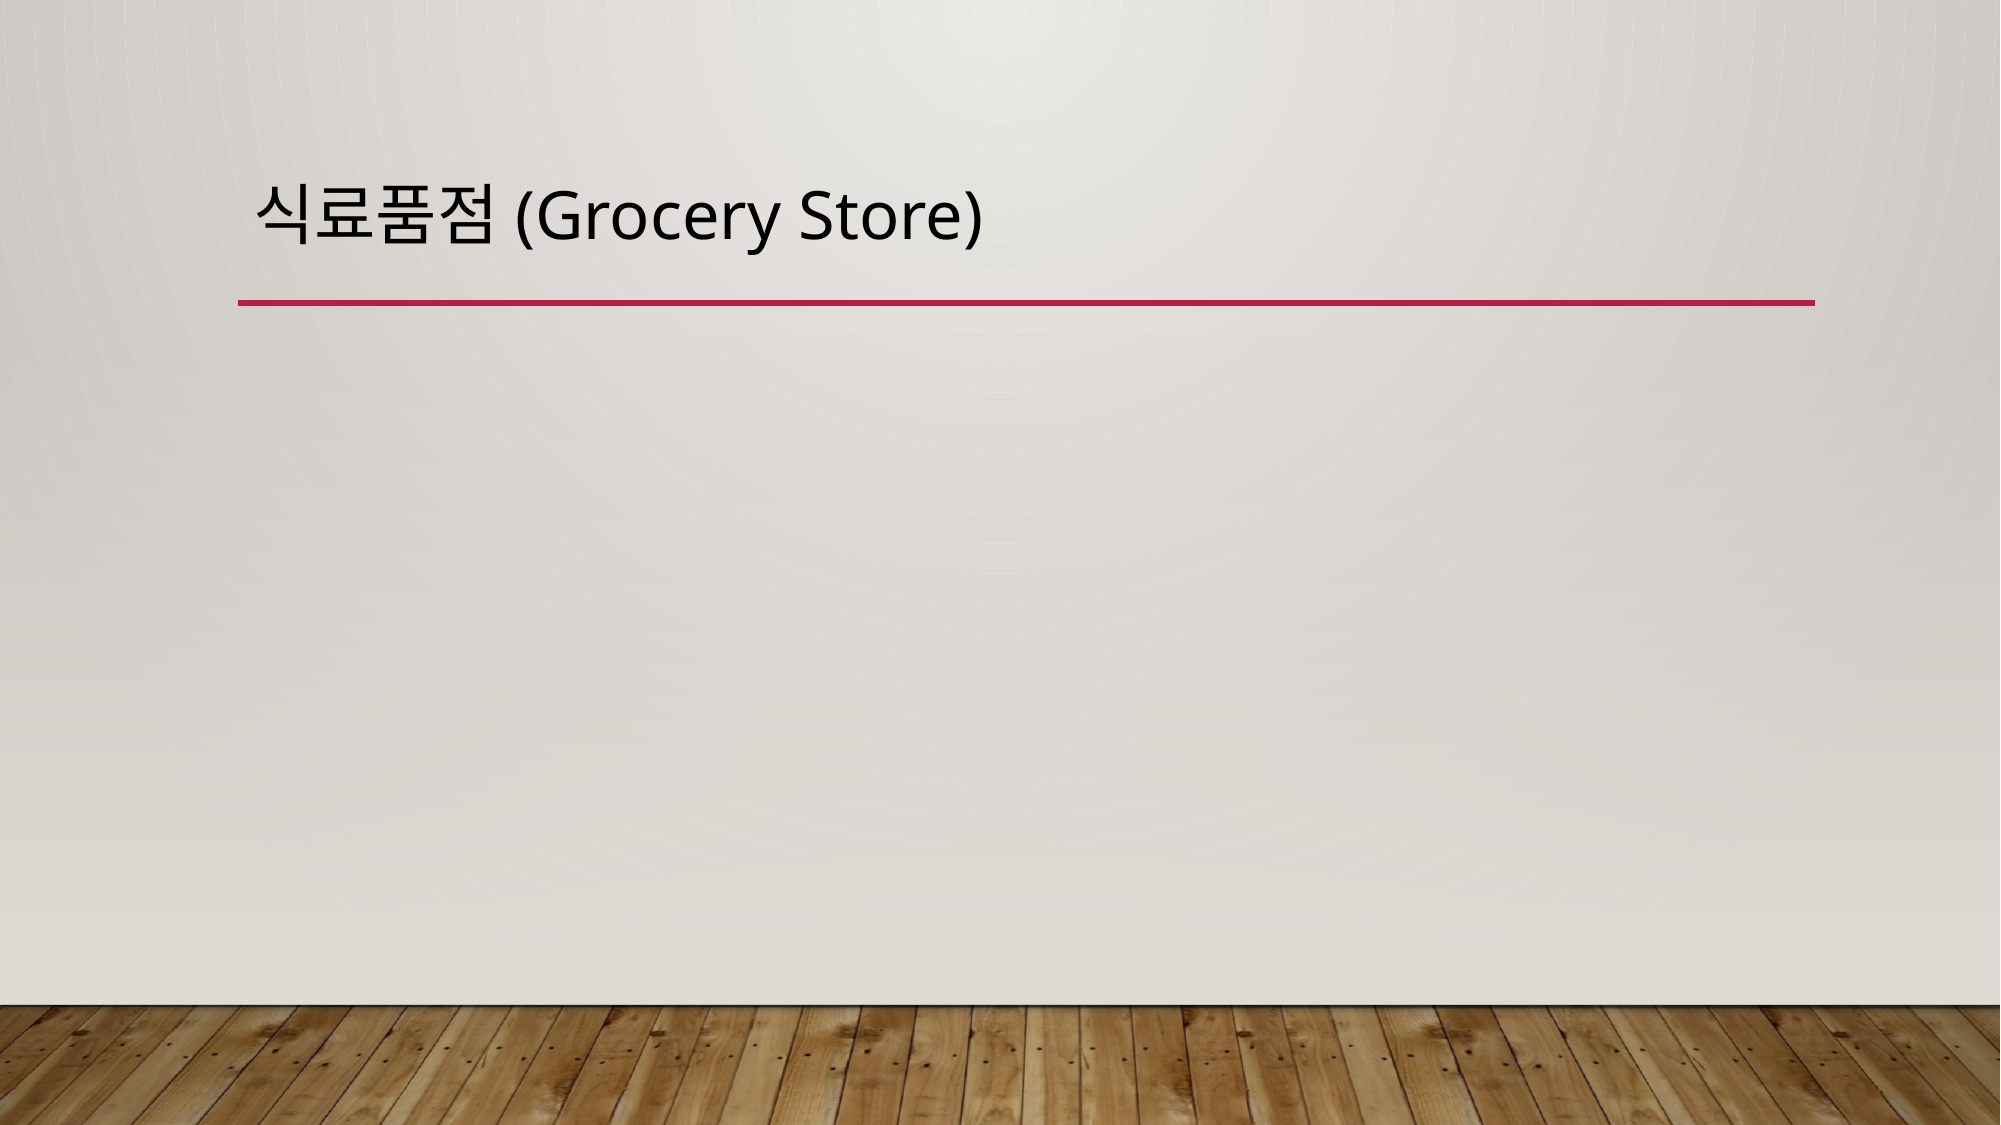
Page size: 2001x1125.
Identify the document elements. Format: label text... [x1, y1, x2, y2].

title 식료품점(Grocery Store) [238, 131, 1814, 305]
picture [0, 1005, 2000, 1125]
